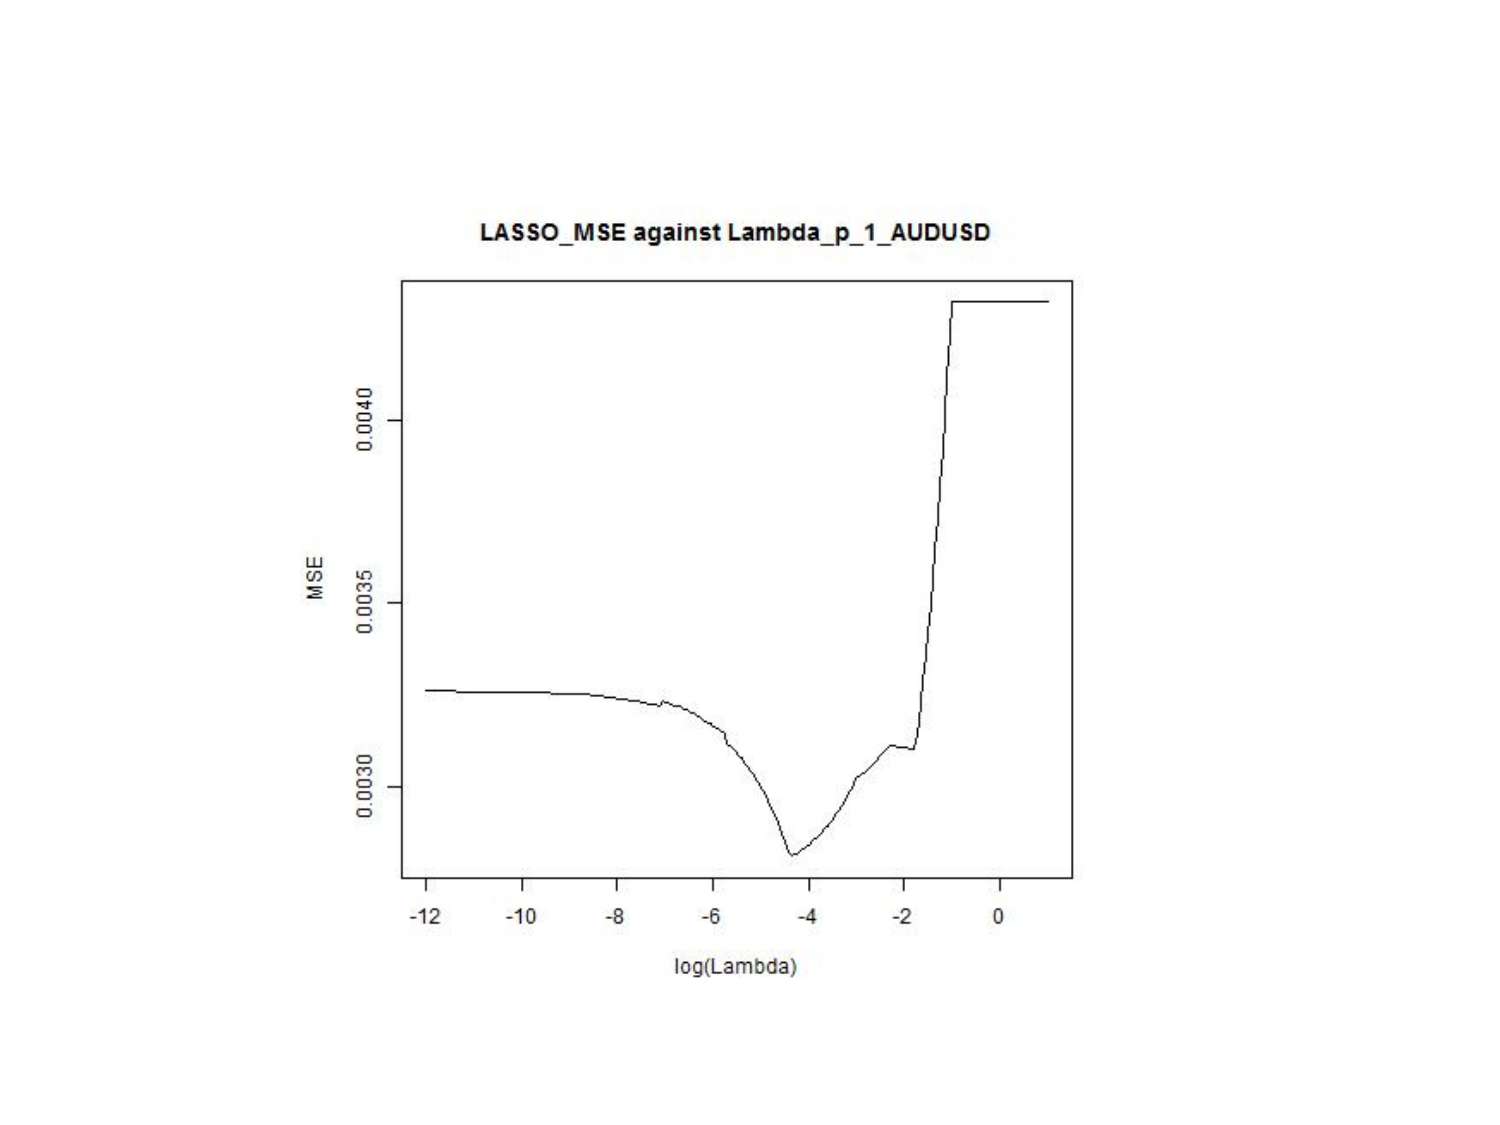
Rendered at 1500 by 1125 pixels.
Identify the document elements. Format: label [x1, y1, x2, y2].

picture [299, 179, 1126, 1006]
